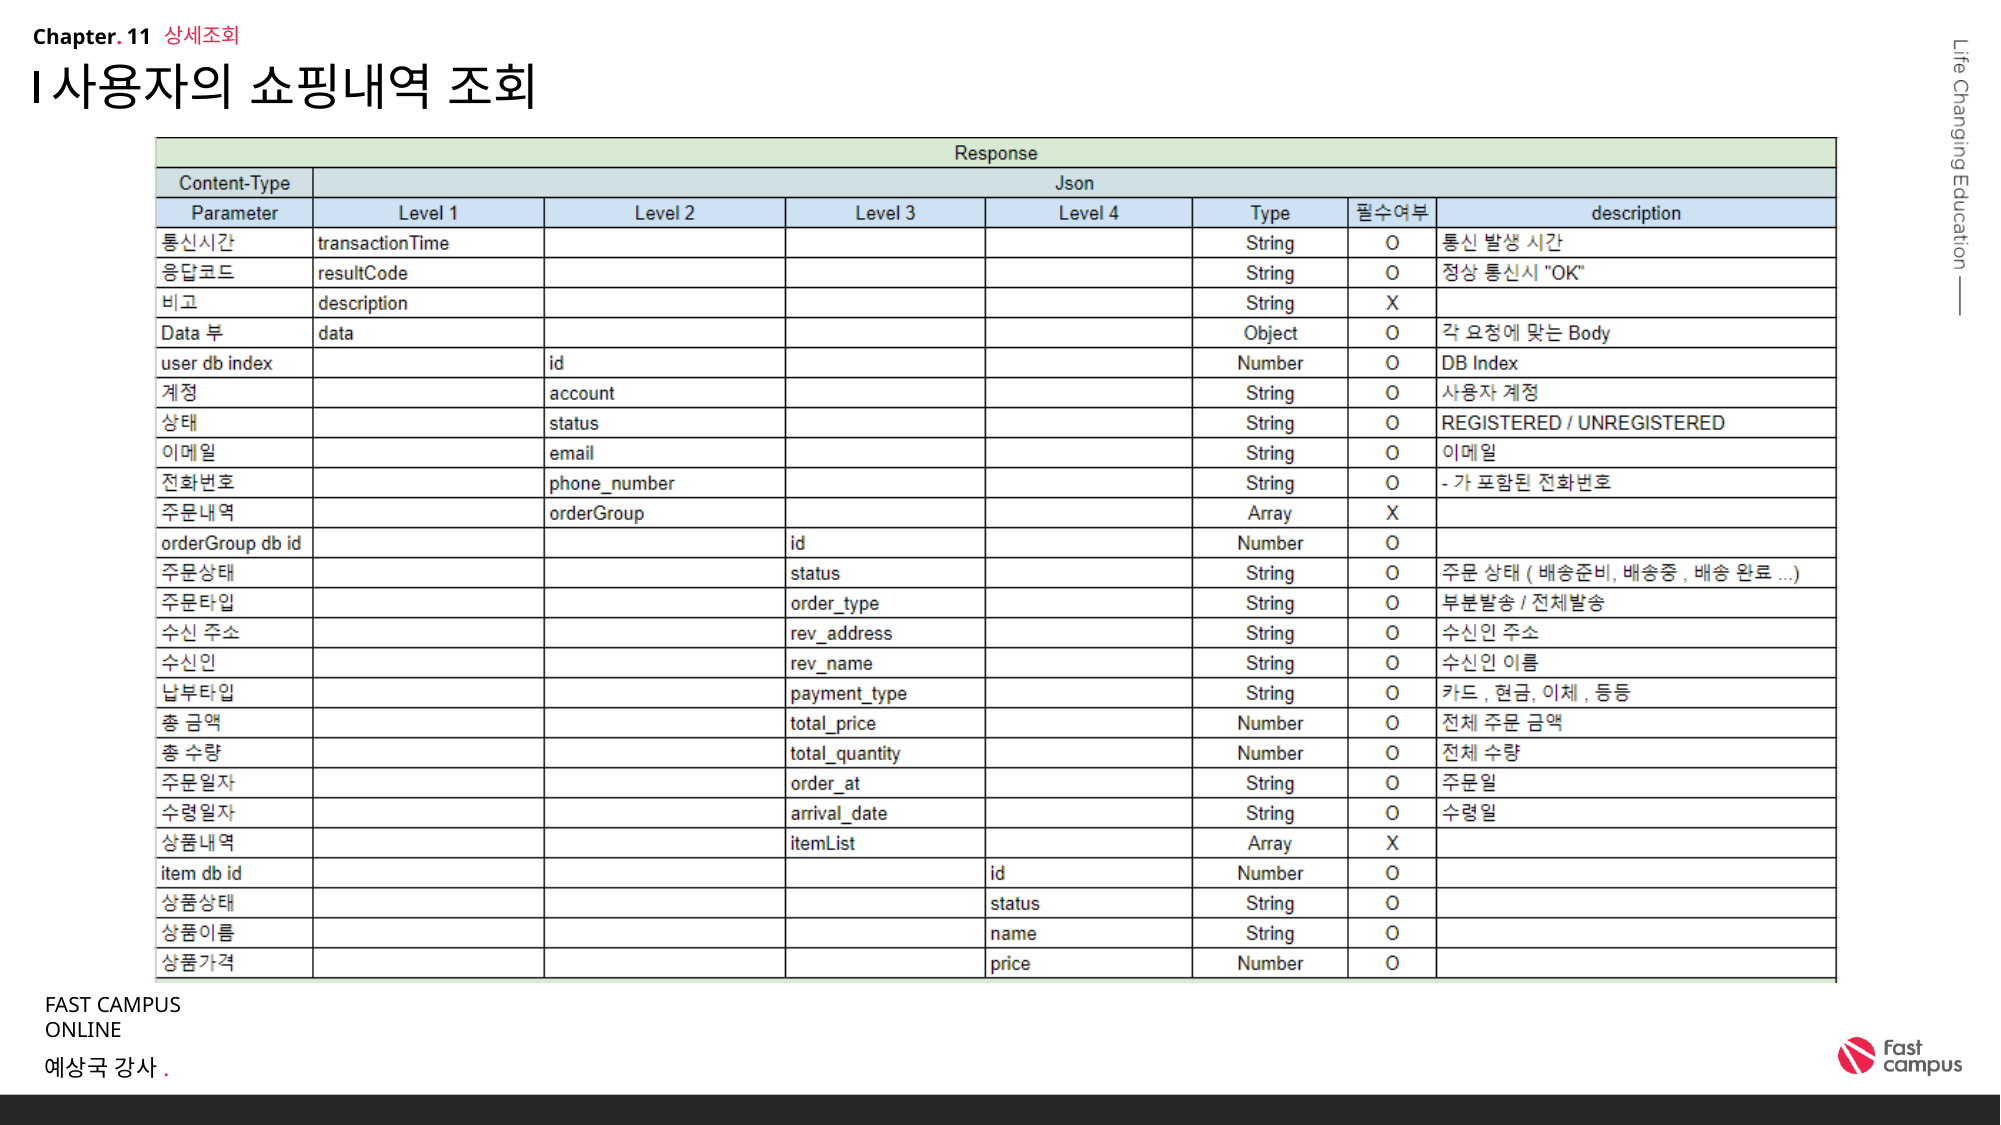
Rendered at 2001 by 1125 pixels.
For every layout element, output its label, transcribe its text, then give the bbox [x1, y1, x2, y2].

picture [1838, 1037, 1962, 1076]
list 상세조회 [150, 18, 511, 55]
picture [1942, 23, 1981, 316]
picture [154, 137, 1840, 983]
title 사용자의 쇼핑내역 조회 [36, 54, 1830, 111]
list 11 [111, 18, 150, 55]
